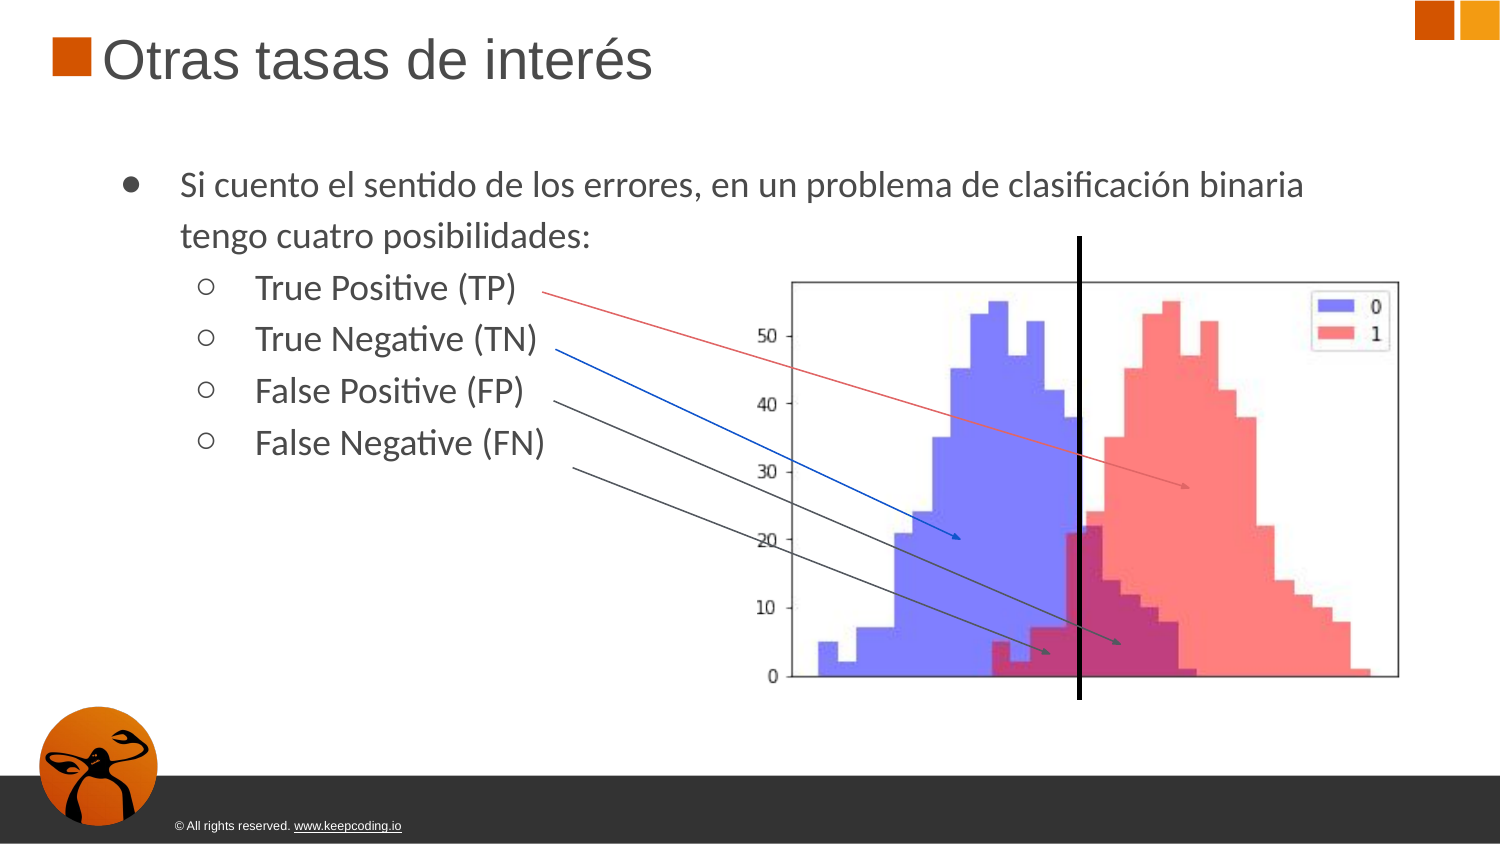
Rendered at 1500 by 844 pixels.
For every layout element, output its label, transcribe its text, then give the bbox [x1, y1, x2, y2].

picture [0, 674, 246, 844]
text_box [1080, 278, 1409, 700]
text_box Si cuento el sentido de los errores, en un problema de clasificación binaria tengo cuatro posibilidades: True Positive (TP) True Negative (TN) False Positive (FP) False Negative (FN) [117, 151, 1376, 463]
text_box [757, 358, 1079, 626]
text_box [757, 489, 1079, 700]
text_box [1042, 648, 1050, 654]
title Otras tasas de interés [100, 21, 831, 165]
text_box [952, 533, 961, 540]
text_box [1181, 483, 1189, 489]
text_box © All rights reserved. www.keepcoding.io [172, 816, 409, 834]
text_box [1112, 639, 1121, 645]
text_box [757, 278, 1079, 454]
